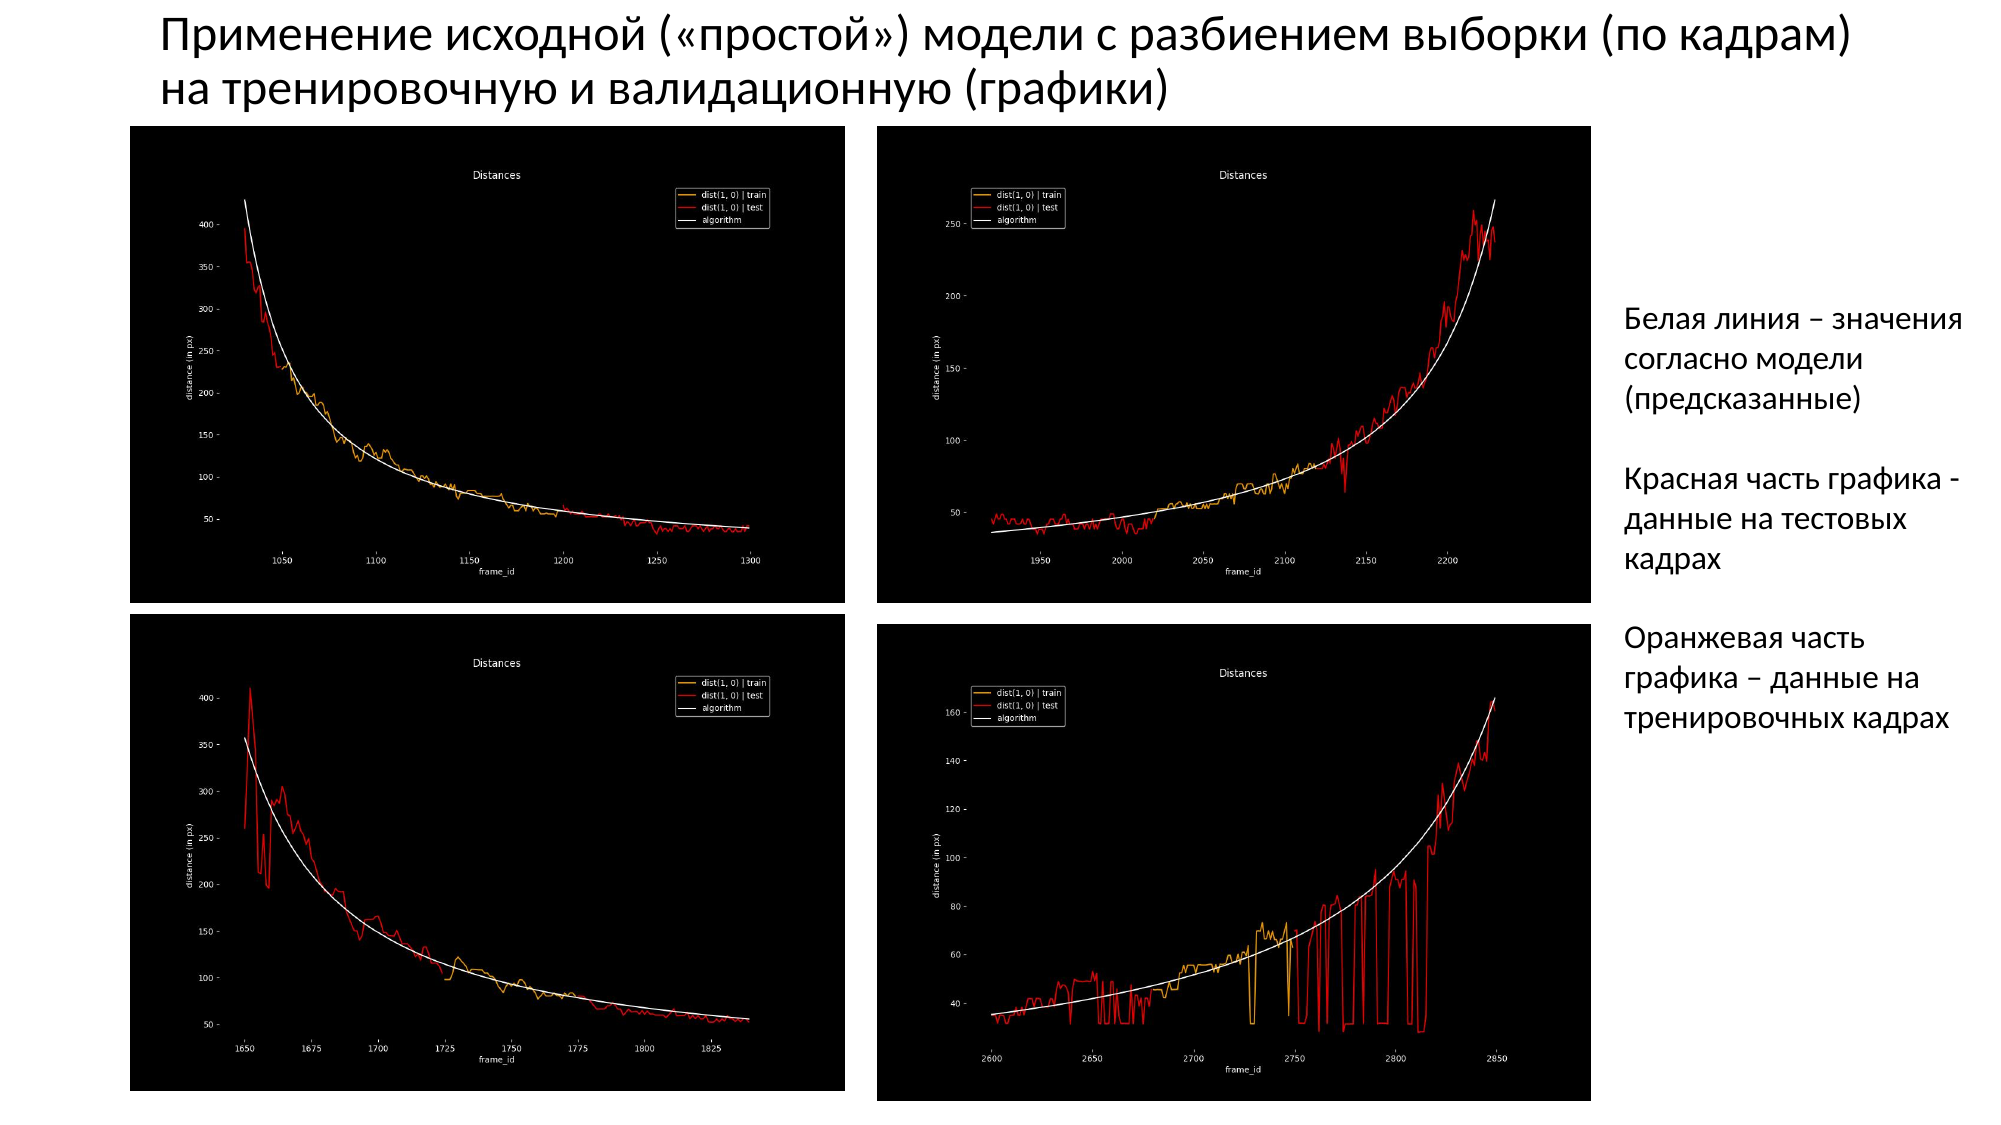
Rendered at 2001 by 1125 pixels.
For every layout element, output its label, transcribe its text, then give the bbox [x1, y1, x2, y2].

list Применение исходной («простой») модели с разбиением выборки (по кадрам) на тренировочную и валидационную (графики) [144, 0, 1870, 948]
picture [876, 624, 1591, 1101]
picture [130, 126, 845, 603]
picture [130, 614, 845, 1091]
picture [876, 126, 1591, 603]
text_box Белая линия – значения согласно модели (предсказанные) Красная часть графика - данные на тестовых кадрах Оранжевая часть графика – данные на тренировочных кадрах [1609, 288, 1982, 743]
